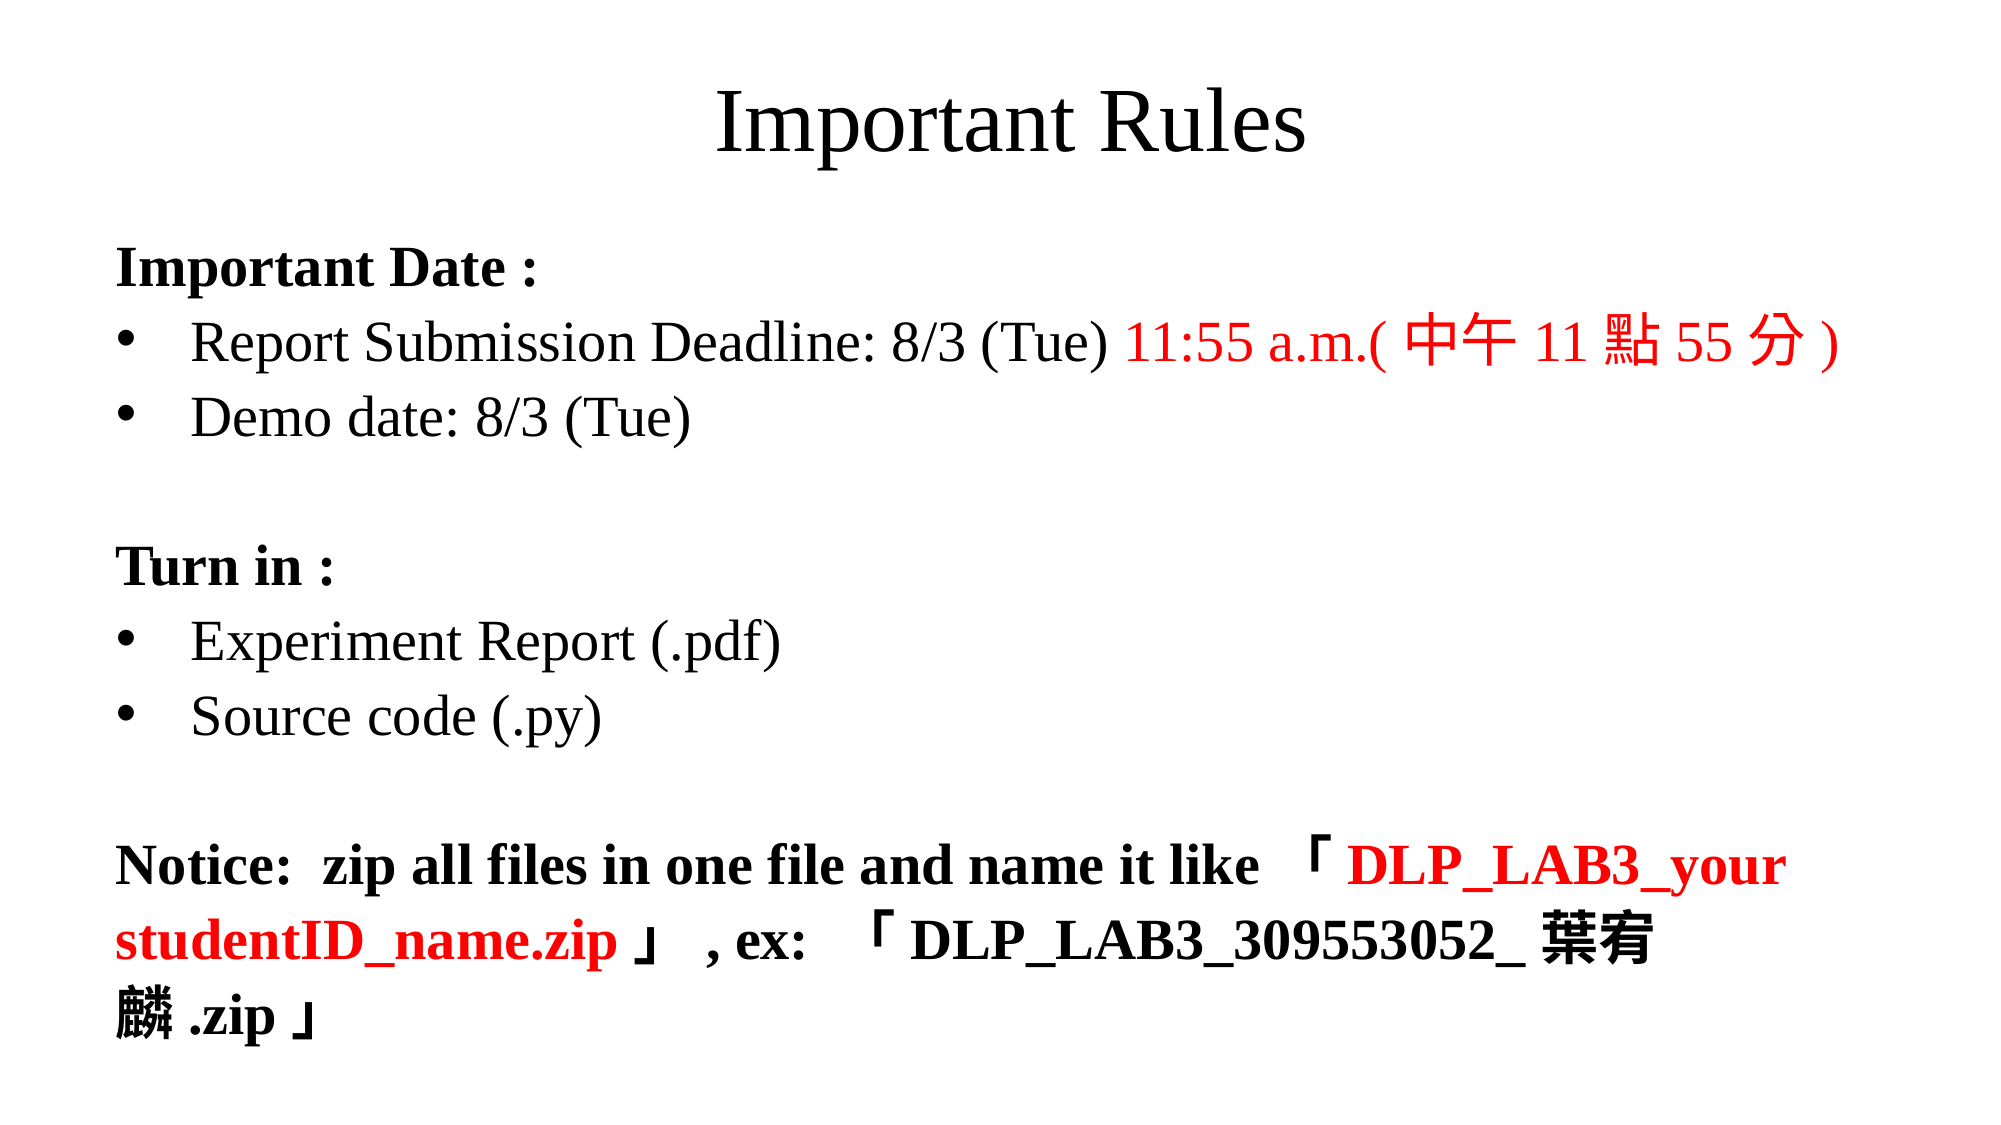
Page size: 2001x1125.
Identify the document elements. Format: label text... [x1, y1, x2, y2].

text_box Important Rules [0, 1, 2000, 243]
text_box Important Date : Report Submission Deadline: 8/3 (Tue) 11:55 a.m.(中午11點55分) Demo date: 8/3 (Tue) Turn in : Experiment Report (.pdf) Source code (.py) Notice: zip all files in one file and name it like「DLP_LAB3_your studentID_name.zip」, ex: 「DLP_LAB3_309553052_葉宥麟.zip」 [101, 215, 1899, 1125]
